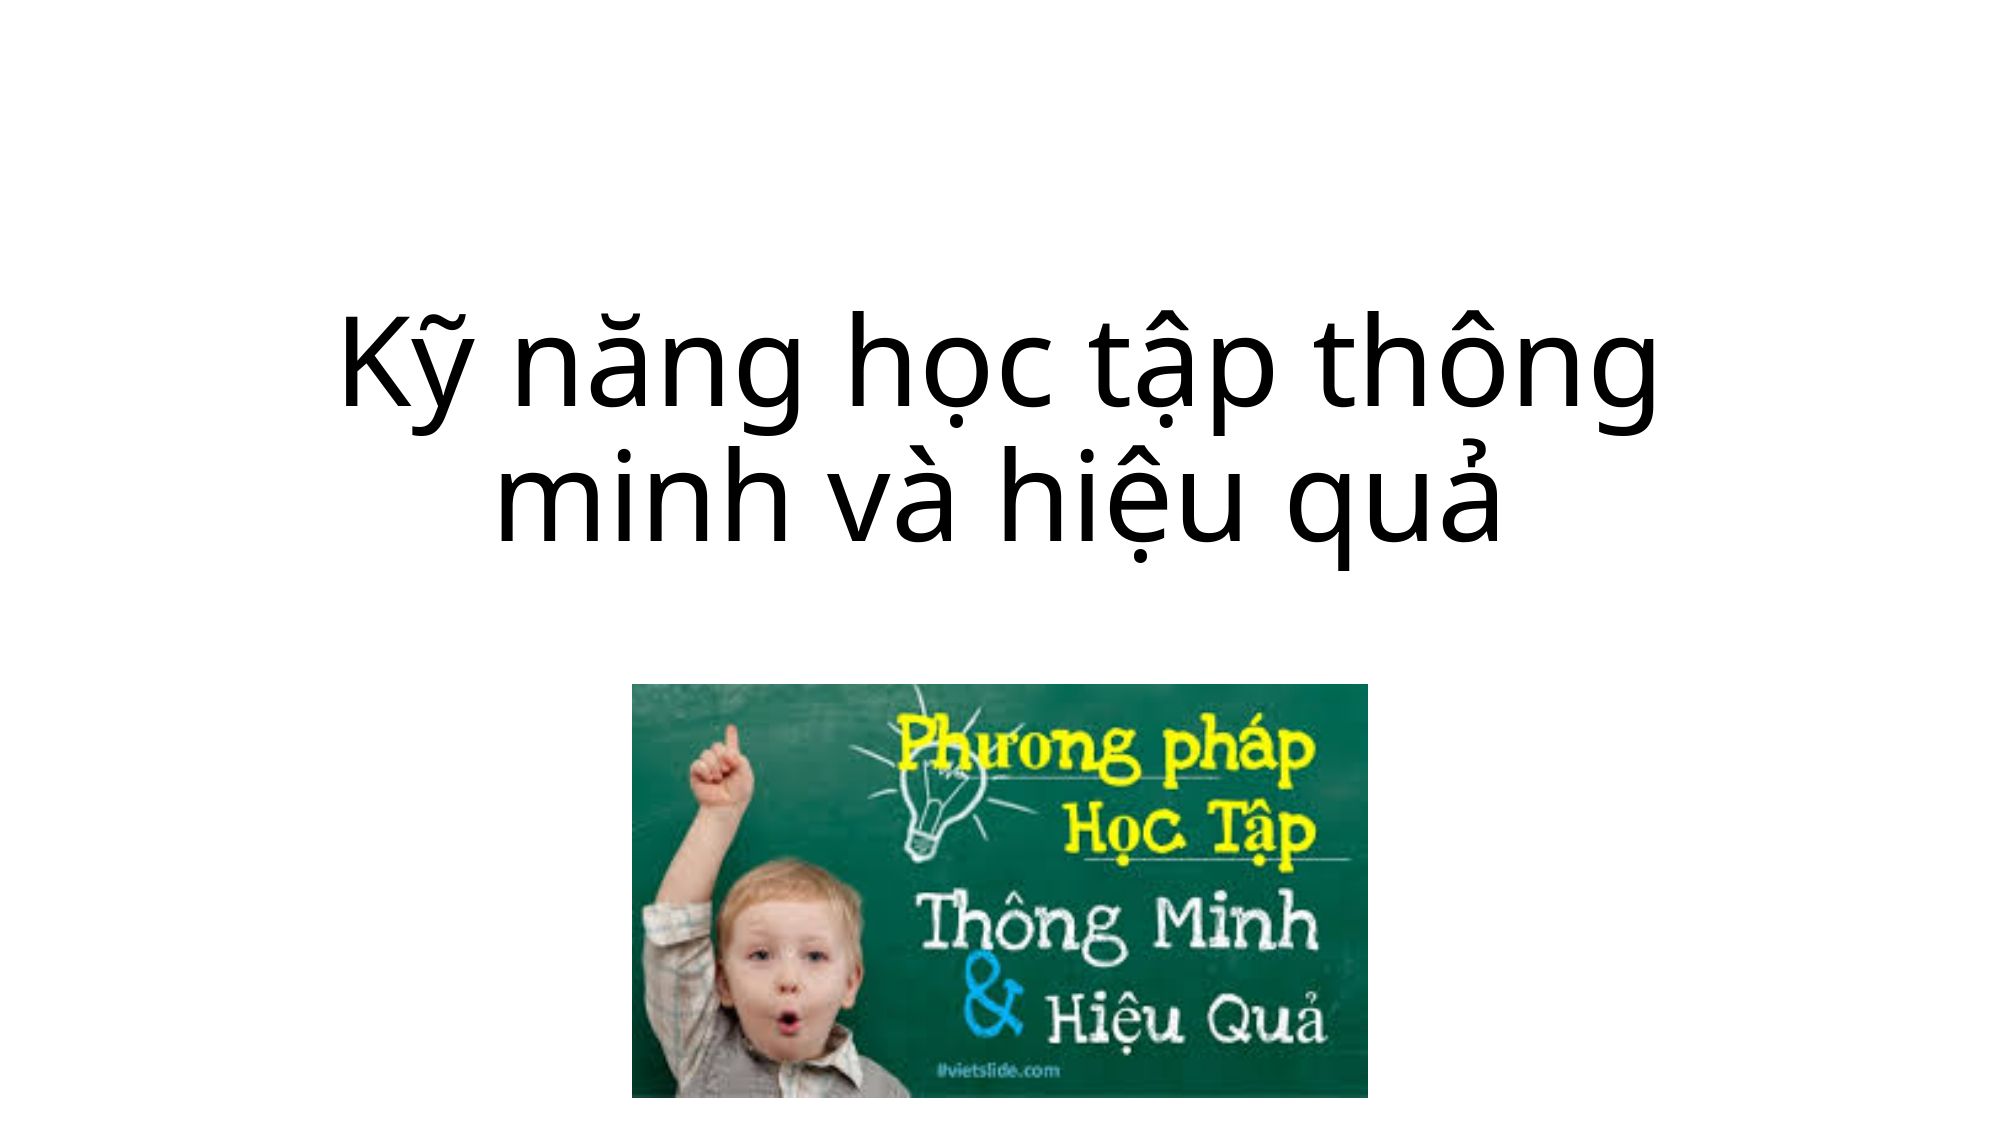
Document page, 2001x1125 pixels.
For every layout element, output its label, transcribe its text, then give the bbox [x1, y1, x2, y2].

title Kỹ năng học tập thông minh và hiệu quả [249, 184, 1750, 576]
picture [632, 684, 1368, 1098]
